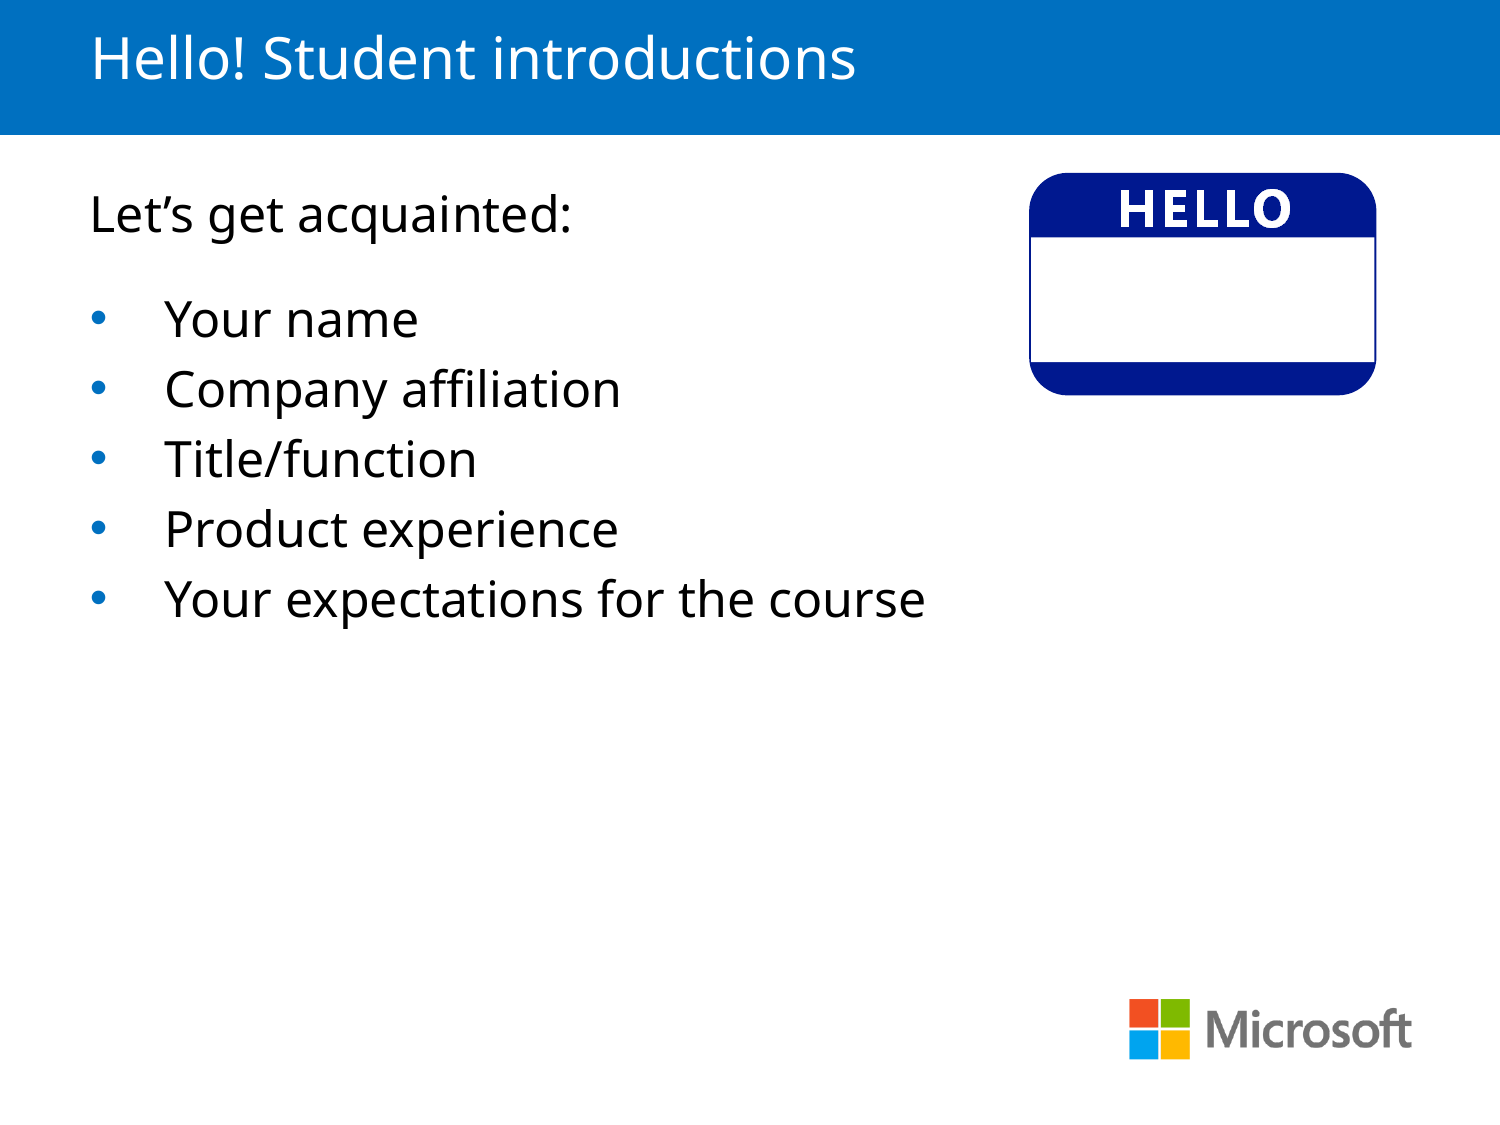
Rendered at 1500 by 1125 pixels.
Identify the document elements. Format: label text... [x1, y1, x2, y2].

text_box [1030, 174, 1375, 394]
title Hello! Student introductions [75, 0, 1425, 122]
picture [1089, 962, 1451, 1096]
list Let’s get acquainted: Your name Company affiliation Title/function Product experience Your expectations for the course [75, 174, 1425, 1013]
